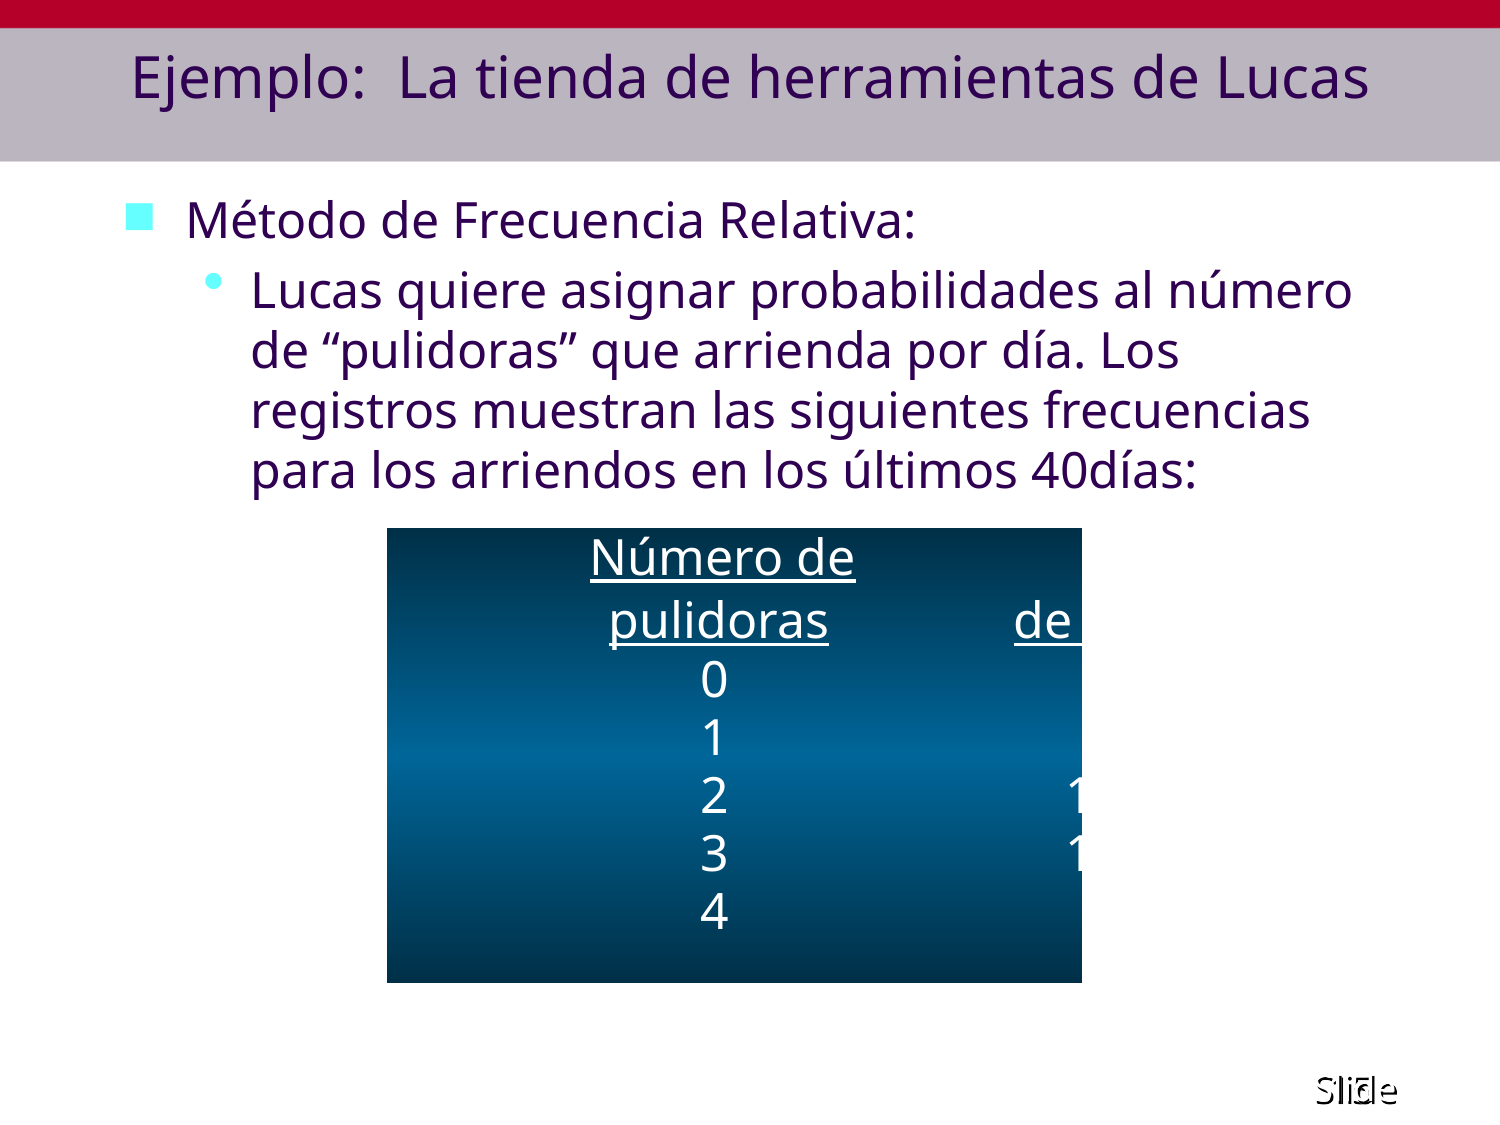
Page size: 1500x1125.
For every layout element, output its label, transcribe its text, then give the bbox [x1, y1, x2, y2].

title Ejemplo: La tienda de herramientas de Lucas [112, 25, 1389, 126]
list Método de Frecuencia Relativa: Lucas quiere asignar probabilidades al número de “pulidoras” que arrienda por día. Los registros muestran las siguientes frecuencias para los arriendos en los últimos 40días: Número de Número pulidoras de días 0 4 1 6 2 18 3 10 4 2 [113, 180, 1390, 1075]
picture [0, 0, 1500, 1125]
